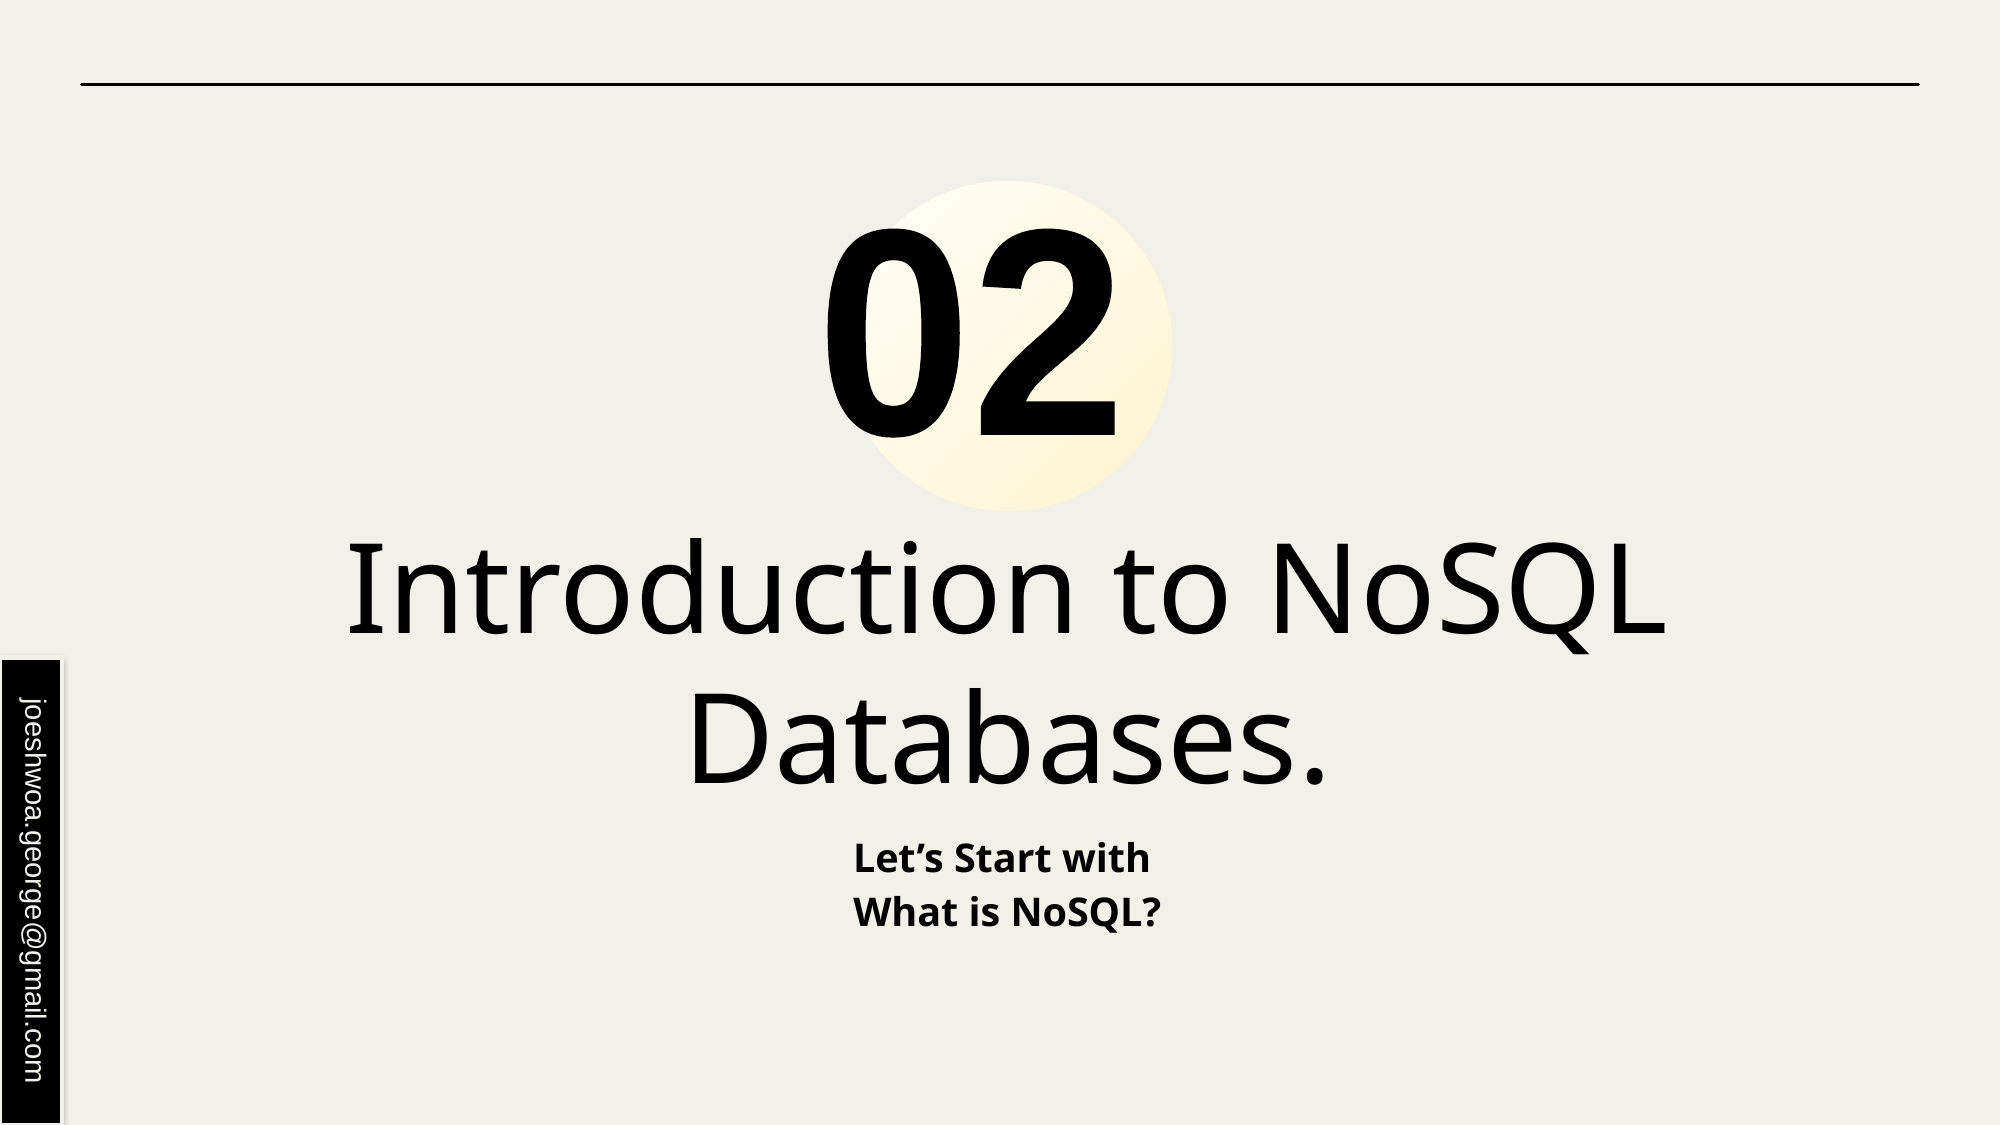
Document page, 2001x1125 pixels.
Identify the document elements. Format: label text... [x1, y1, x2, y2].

list Let’s Start with What is NoSQL? [96, 805, 1919, 931]
text_box [842, 181, 1173, 511]
title Introduction to NoSQL Databases. [96, 553, 1919, 763]
text_box joeshwoa.george@gmail.com [0, 655, 64, 1125]
